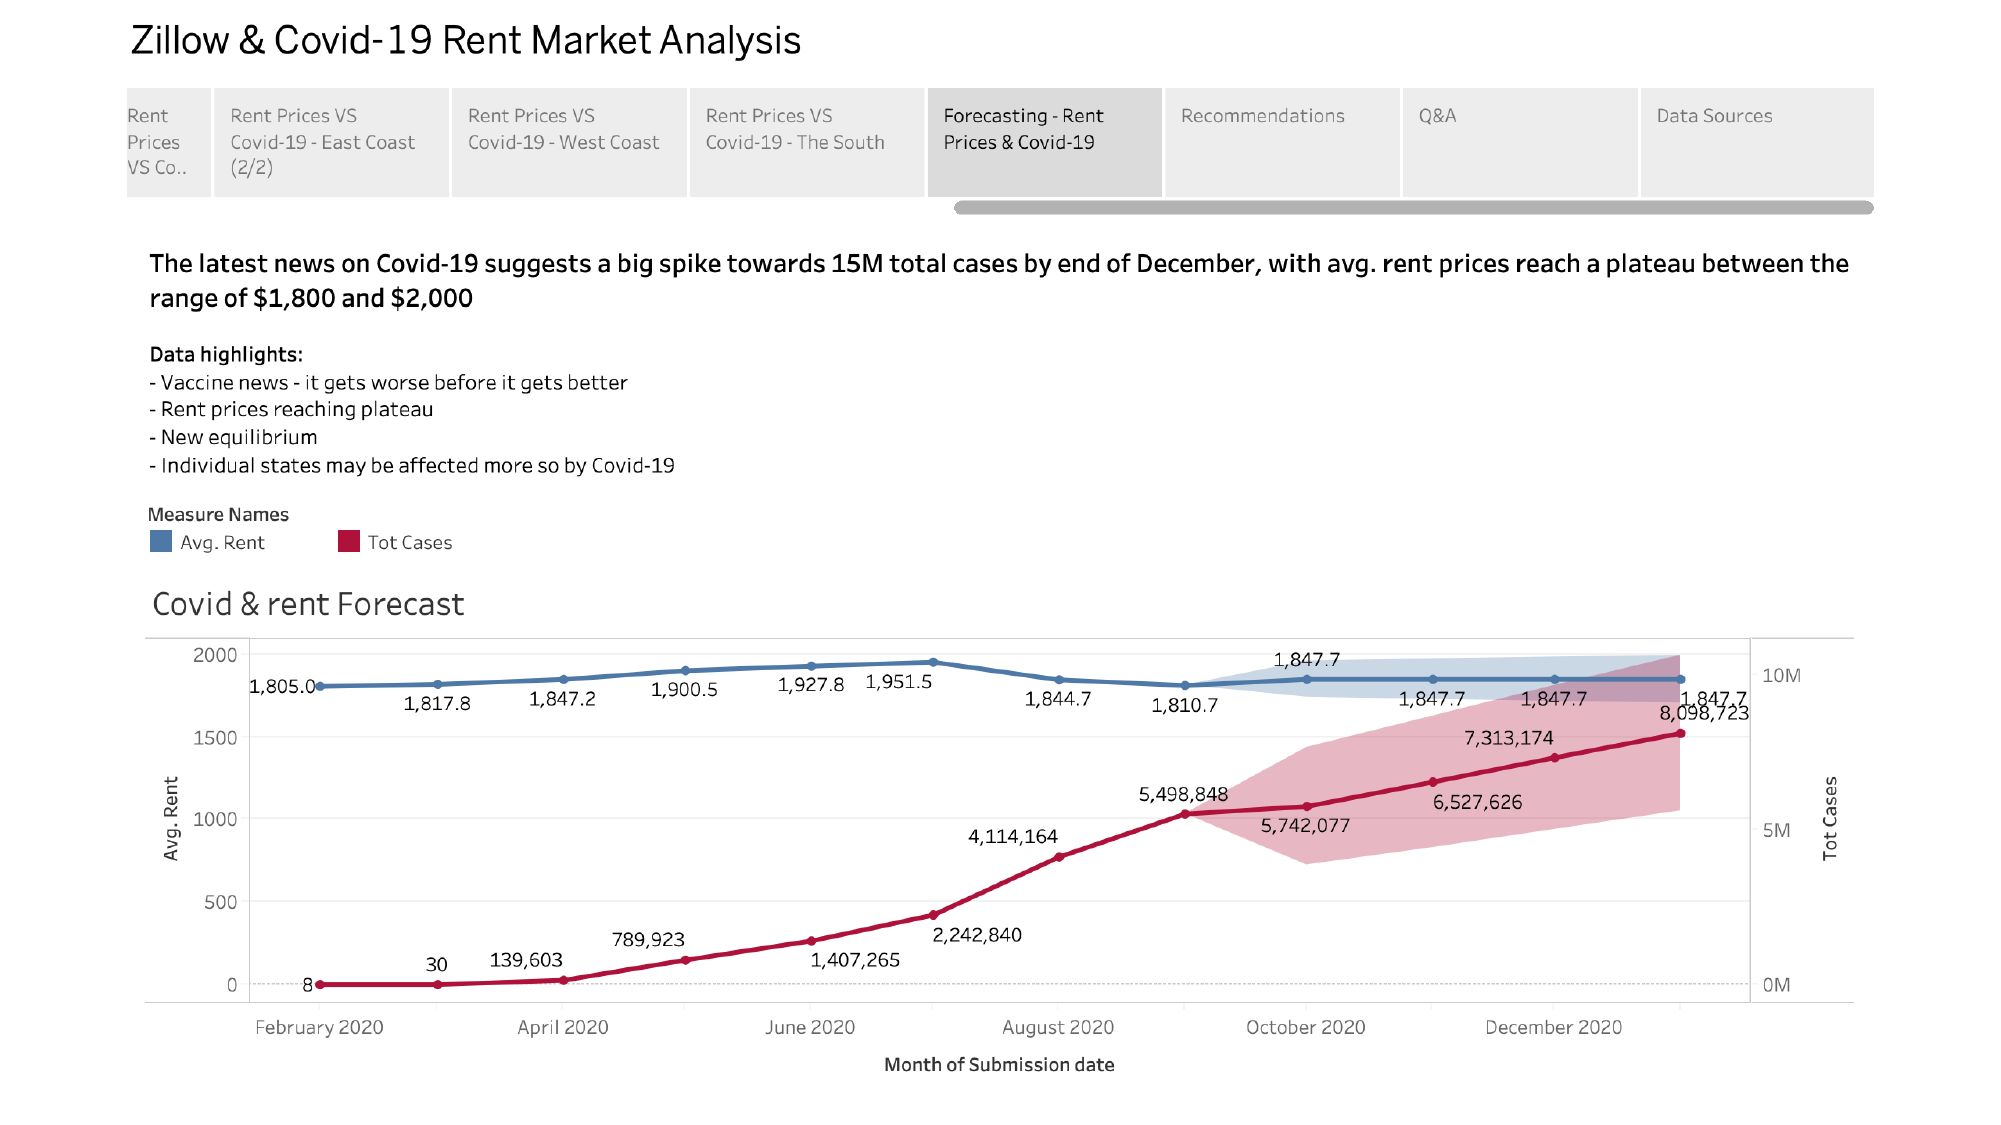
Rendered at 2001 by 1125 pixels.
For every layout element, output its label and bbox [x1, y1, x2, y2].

picture [114, 3, 1886, 1122]
